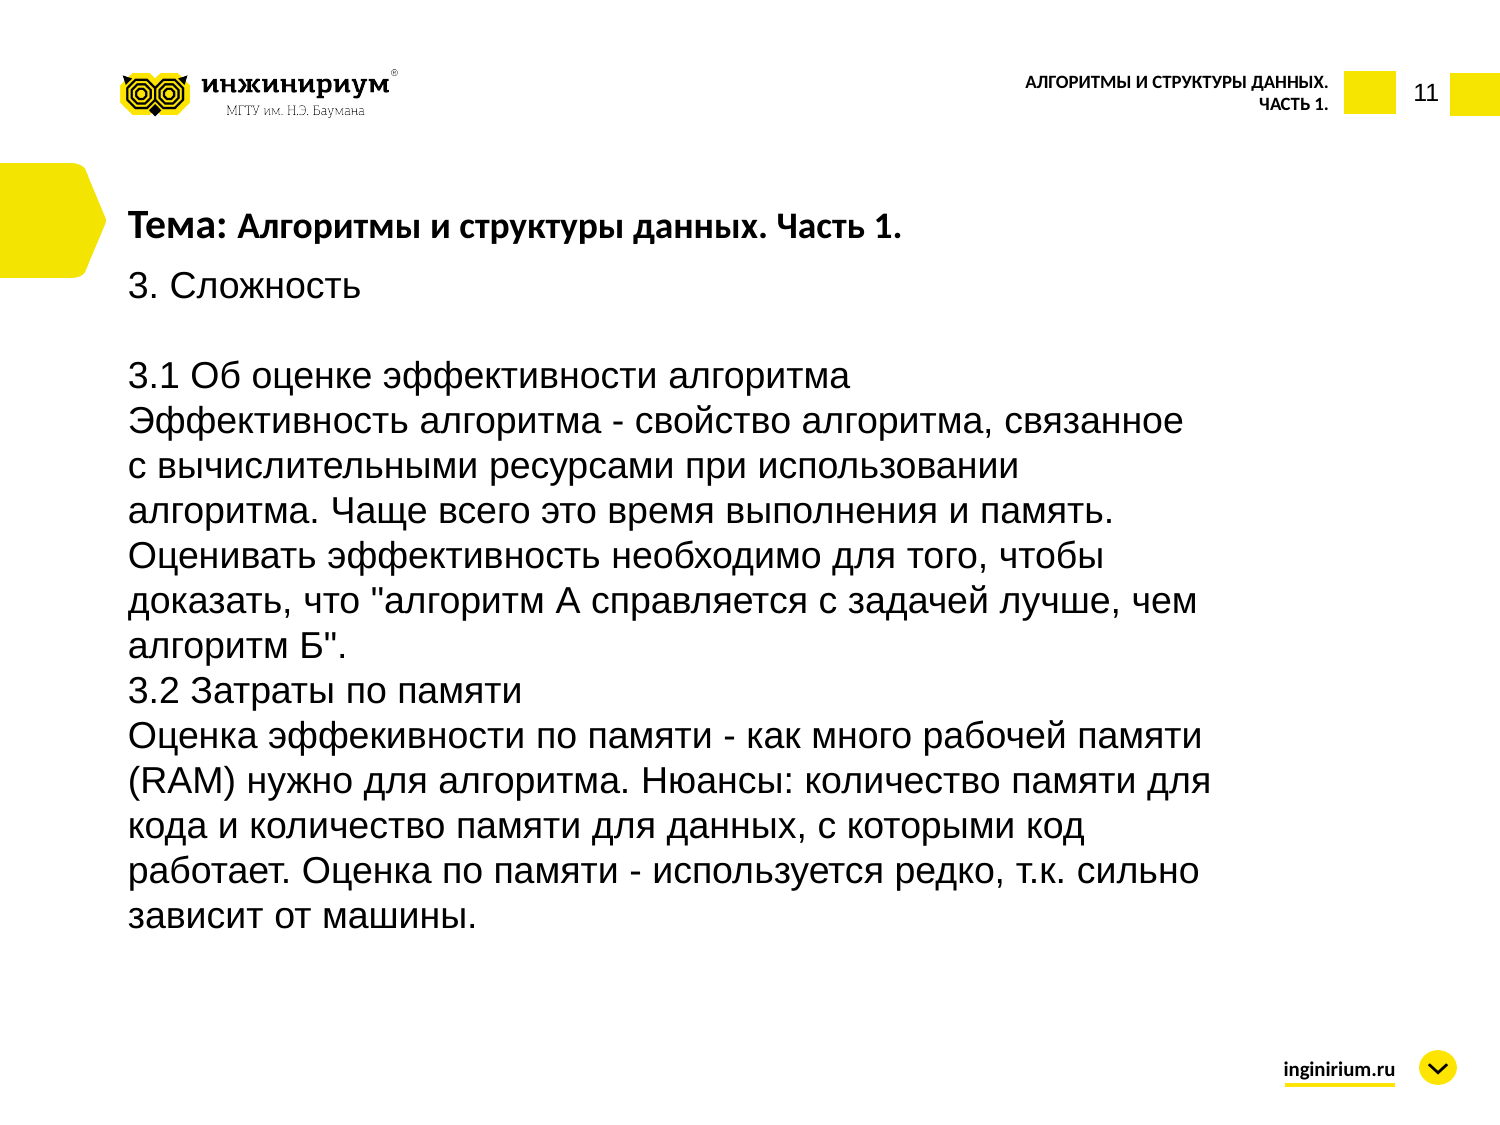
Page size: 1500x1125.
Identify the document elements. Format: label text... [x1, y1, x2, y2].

picture [1419, 1049, 1457, 1086]
text_box 11 [1398, 68, 1457, 114]
picture [1344, 71, 1396, 114]
picture [1284, 1083, 1396, 1088]
text_box 3. Сложность 3.1 Об оценке эффективности алгоритма Эффективность алгоритма - свойство алгоритма, связанное с вычислительными ресурсами при использовании алгоритма. Чаще всего это время выполнения и память. Оценивать эффективность необходимо для того, чтобы доказать, что "алгоритм А справляется с задачей лучше, чем алгоритм Б". 3.2 Затраты по памяти Оценка эффекивности по памяти - как много рабочей памяти (RAM) нужно для алгоритма. Нюансы: количество памяти для кода и количество памяти для данных, с которыми код работает. Оценка по памяти - используется редко, т.к. сильно зависит от машины. [113, 253, 1228, 1007]
text_box [118, 566, 1402, 791]
picture [1449, 73, 1500, 116]
text_box inginirium.ru [1263, 1047, 1411, 1088]
text_box Тема: Алгоритмы и структуры данных. Часть 1. [113, 189, 1352, 254]
picture [0, 163, 106, 279]
text_box АЛГОРИТМЫ И СТРУКТУРЫ ДАННЫХ. ЧАСТЬ 1. [717, 62, 1344, 122]
picture [120, 68, 398, 118]
